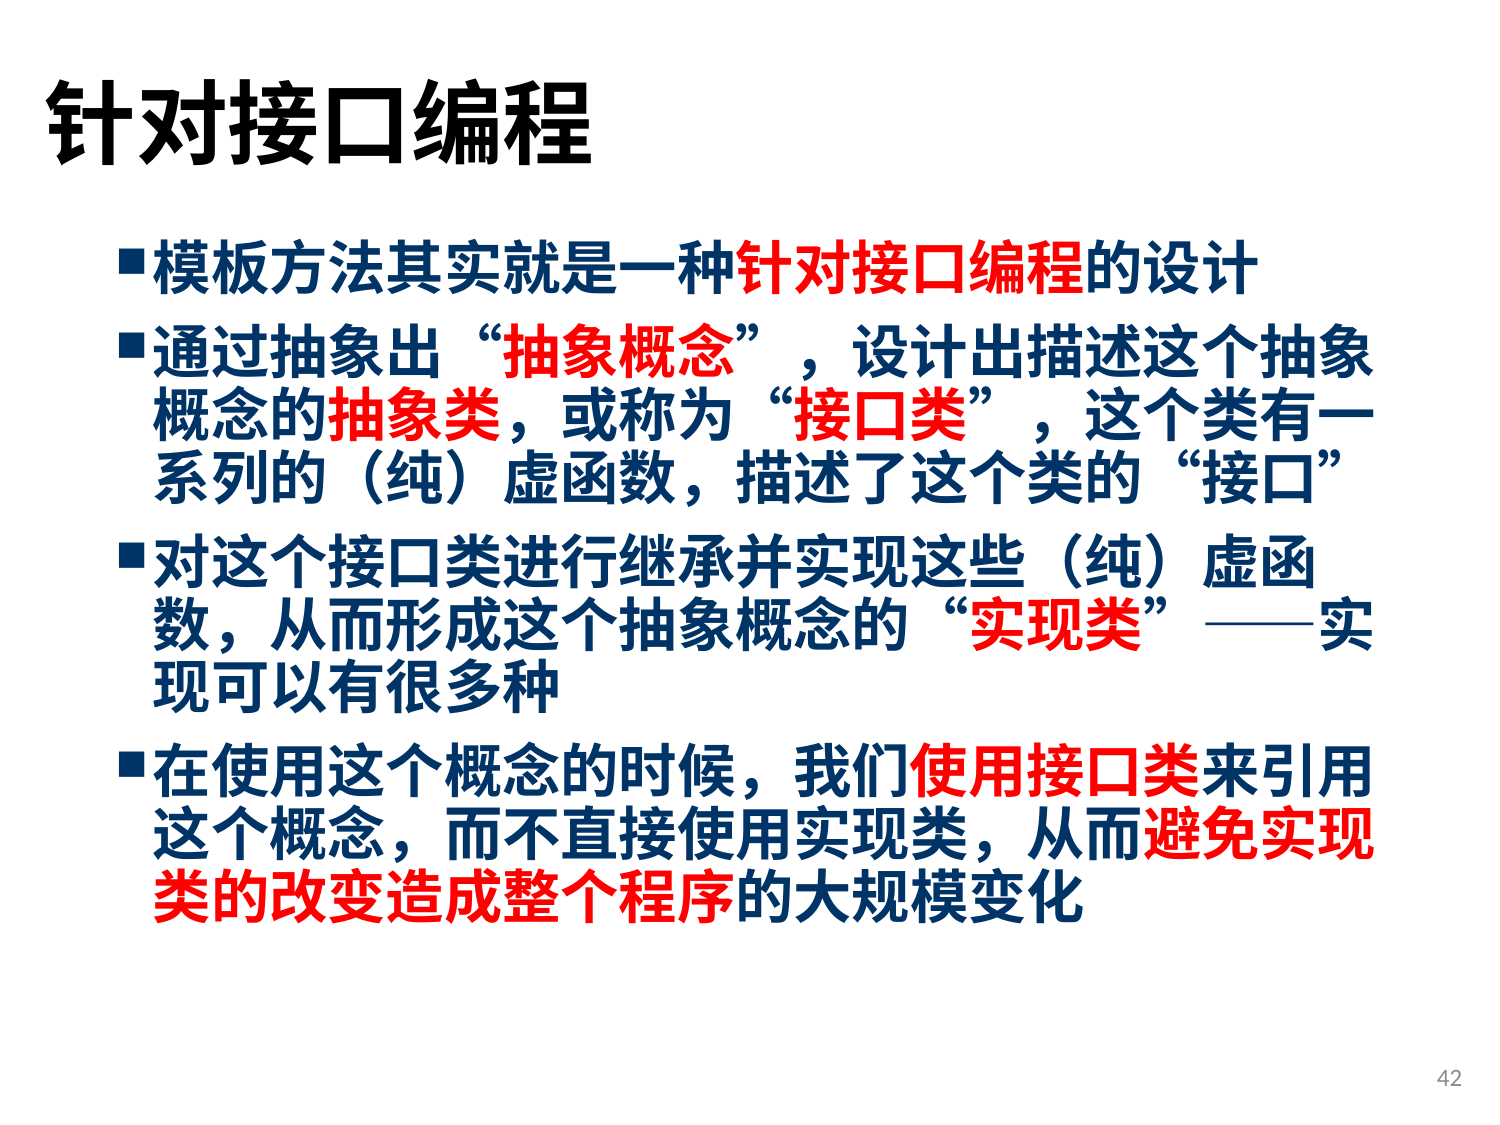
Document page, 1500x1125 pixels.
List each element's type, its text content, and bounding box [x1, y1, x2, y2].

title 针对接口编程 [29, 19, 1324, 237]
slide_number 42 [1139, 1046, 1478, 1107]
list 模板方法其实就是一种针对接口编程的设计 通过抽象出“抽象概念”，设计出描述这个抽象概念的抽象类，或称为“接口类”，这个类有一系列的（纯）虚函数，描述了这个类的“接口” 对这个接口类进行继承并实现这些（纯）虚函数，从而形成这个抽象概念的“实现类”——实现可以有很多种 在使用这个概念的时候，我们使用接口类来引用这个概念，而不直接使用实现类，从而避免实现类的改变造成整个程序的大规模变化 [100, 231, 1421, 1011]
